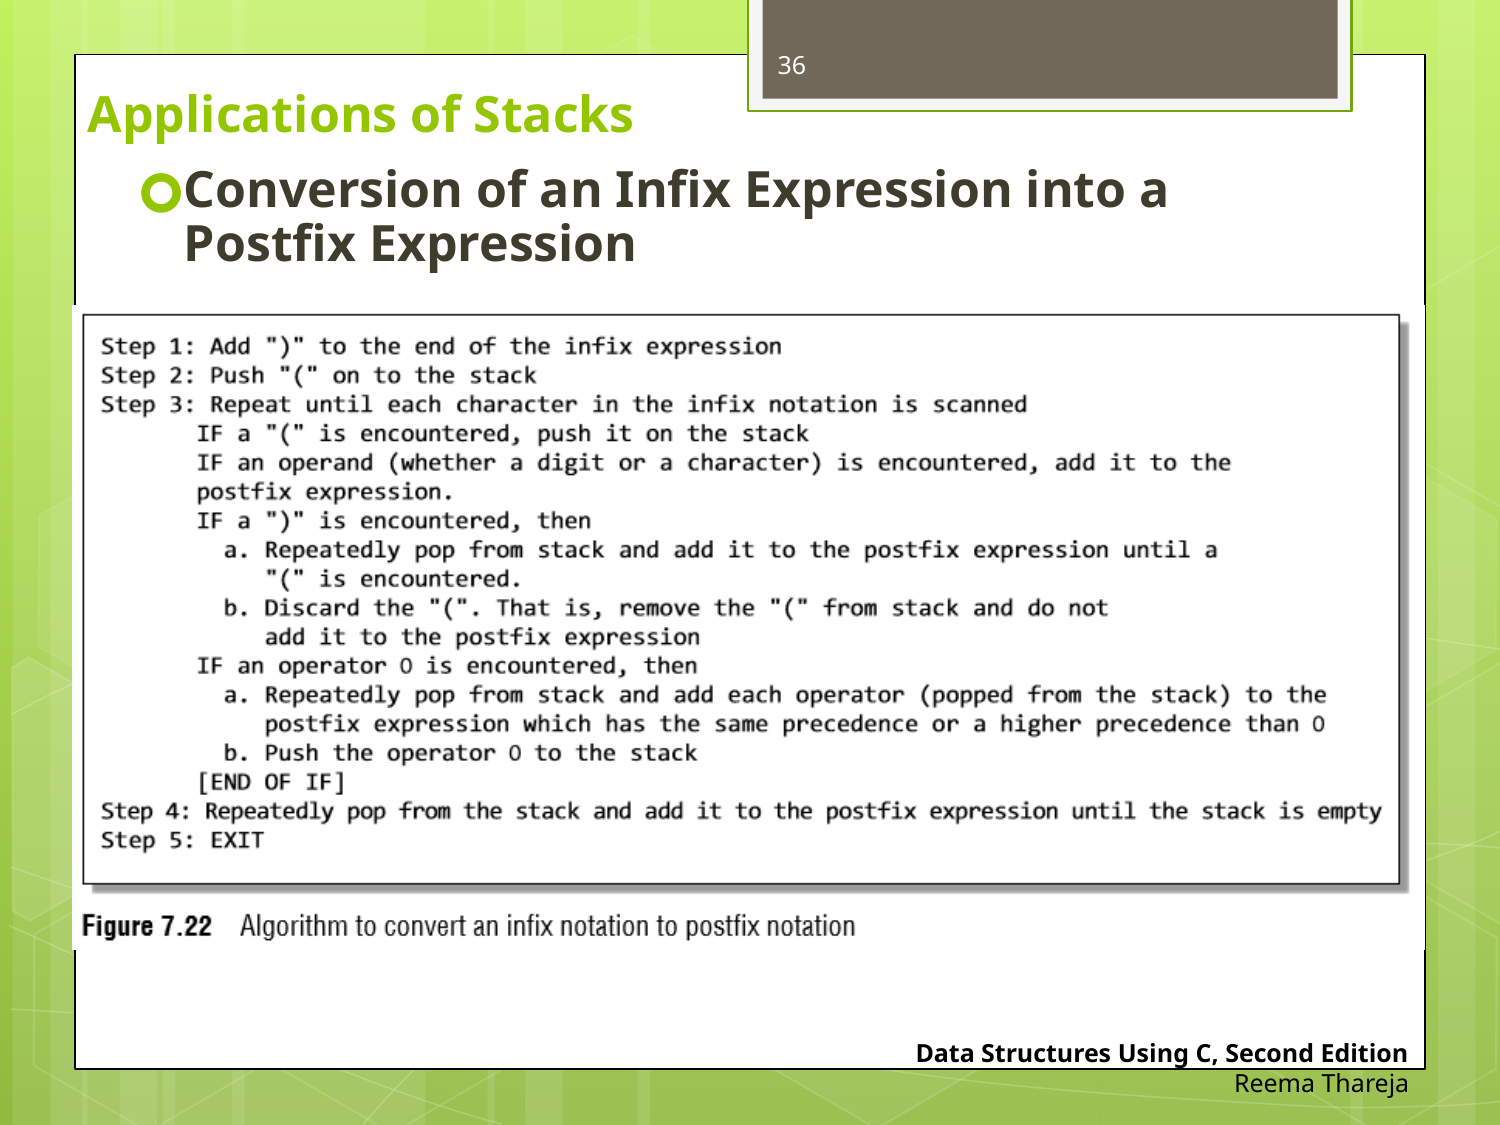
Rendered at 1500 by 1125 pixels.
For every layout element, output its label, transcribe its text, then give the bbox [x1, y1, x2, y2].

footer Data Structures Using C, Second Edition Reema Thareja [849, 1037, 1425, 1098]
title Applications of Stacks [72, 37, 1225, 150]
list Conversion of an Infix Expression into a Postfix Expression [112, 156, 1363, 288]
picture [72, 305, 1425, 950]
slide_number 36 [762, 36, 982, 97]
